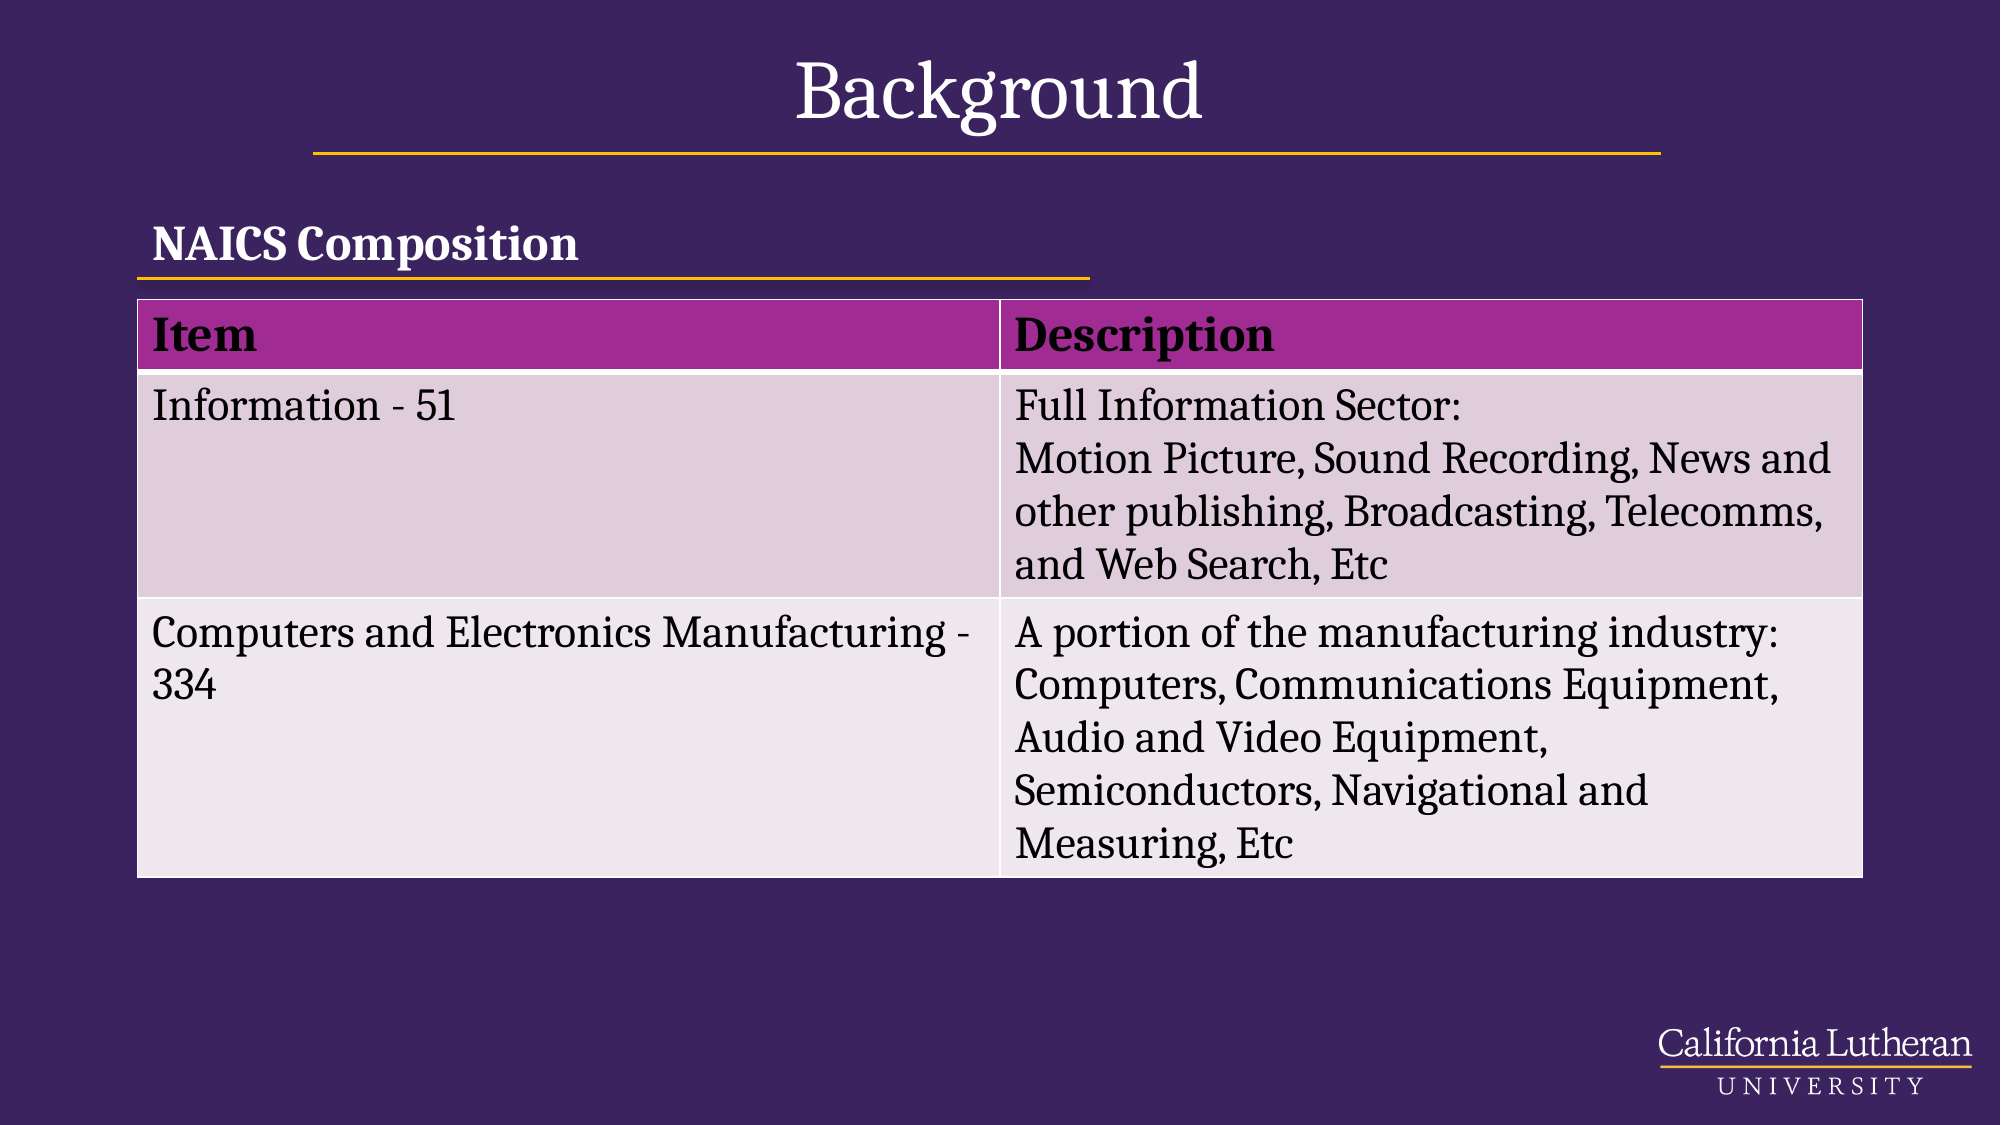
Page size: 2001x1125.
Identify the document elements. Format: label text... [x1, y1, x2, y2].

picture [1630, 998, 2000, 1123]
text_box NAICS Composition [137, 203, 1969, 278]
table_cell Information - 51 [138, 375, 999, 597]
table_cell Computers and Electronics Manufacturing - 334 [138, 599, 999, 876]
table_header Item [138, 300, 999, 369]
table_cell A portion of the manufacturing industry: Computers, Communications Equipment, Audio and Video Equipment, Semiconductors, Navigational and Measuring, Etc [1001, 599, 1862, 876]
table_header Description [1001, 300, 1862, 369]
title Background [137, 29, 1863, 154]
table_cell Full Information Sector: Motion Picture, Sound Recording, News and other publishing, Broadcasting, Telecomms, and Web Search, Etc [1001, 375, 1862, 597]
